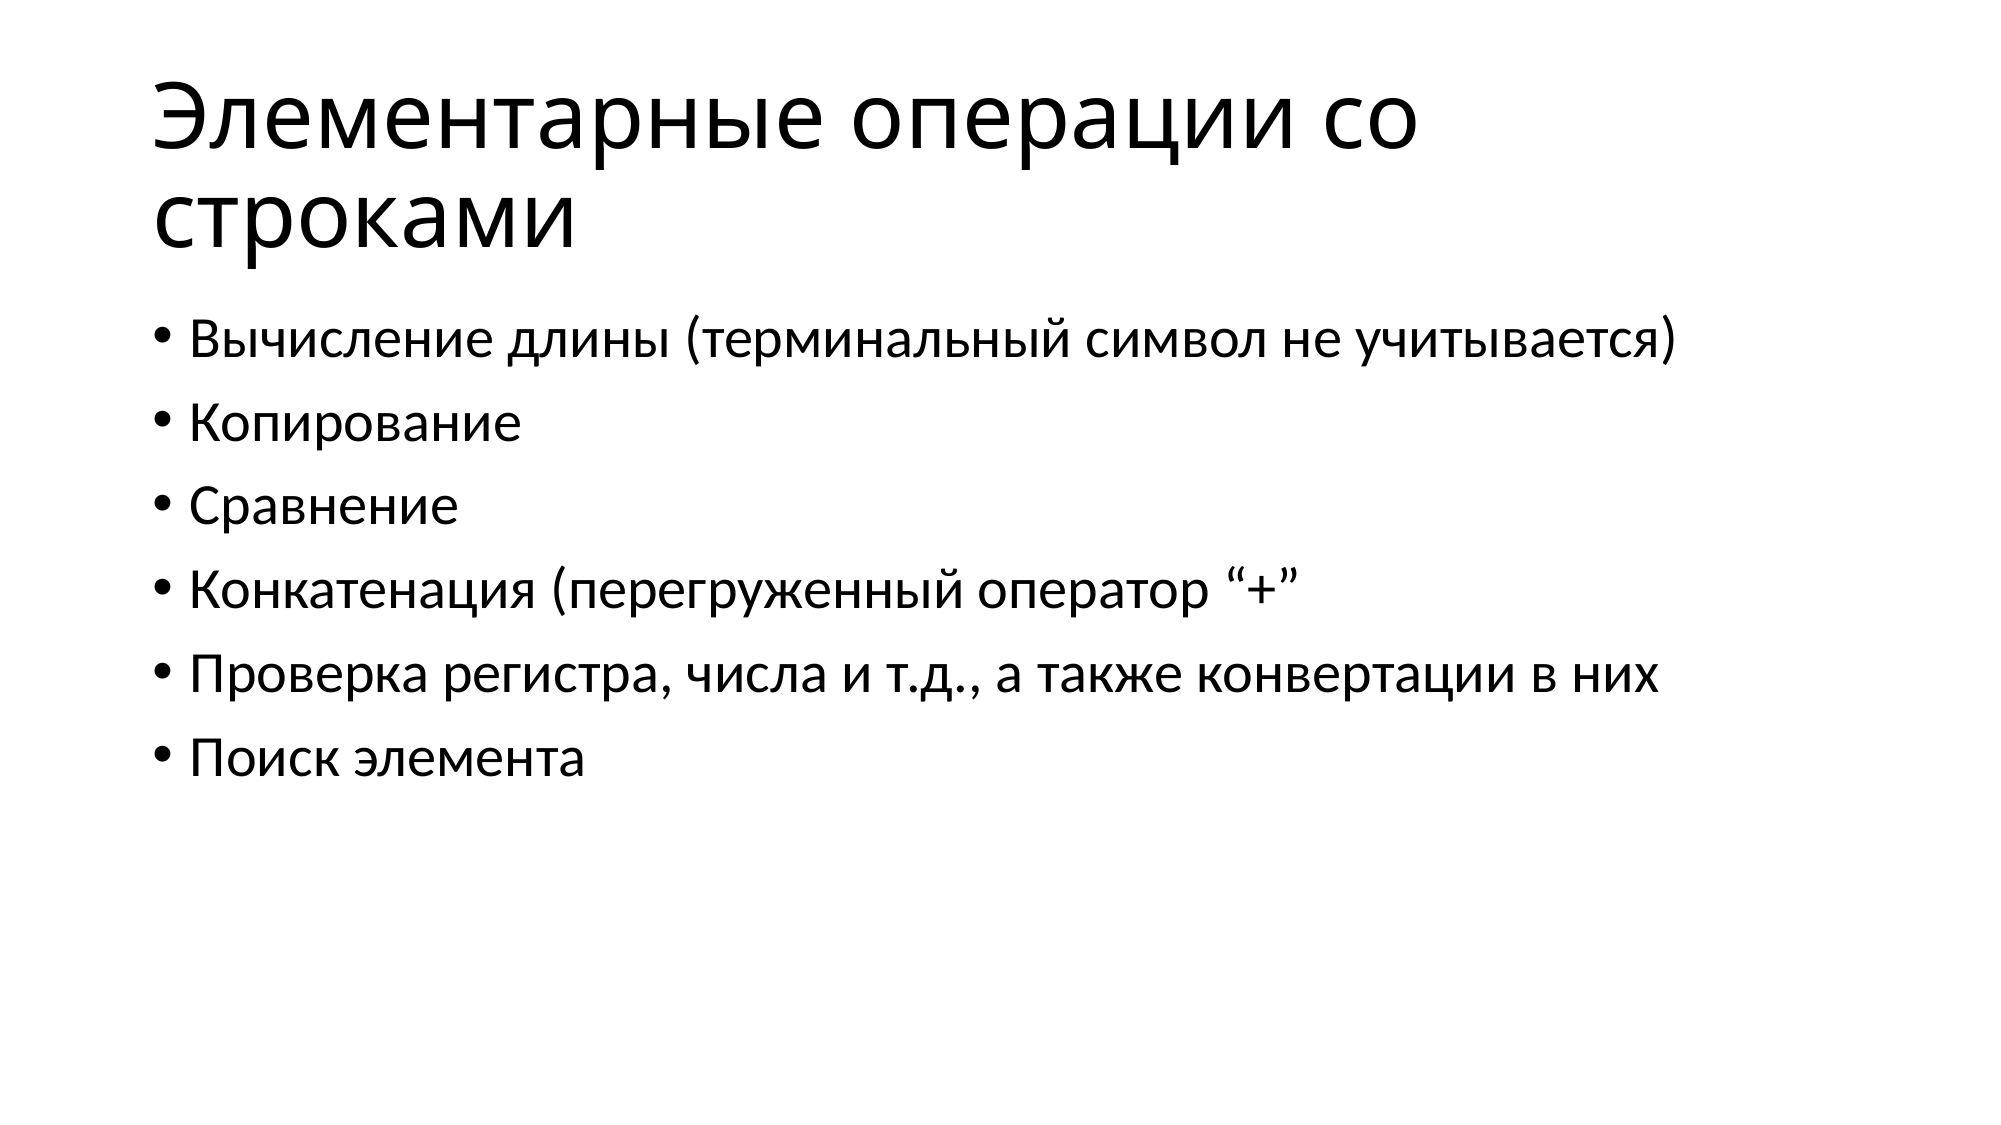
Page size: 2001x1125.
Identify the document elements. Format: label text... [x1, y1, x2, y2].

list Вычисление длины (терминальный символ не учитывается) Копирование Сравнение Конкатенация (перегруженный оператор “+” Проверка регистра, числа и т.д., а также конвертации в них Поиск элемента [137, 299, 1863, 1014]
title Элементарные операции со строками [137, 59, 1863, 278]
